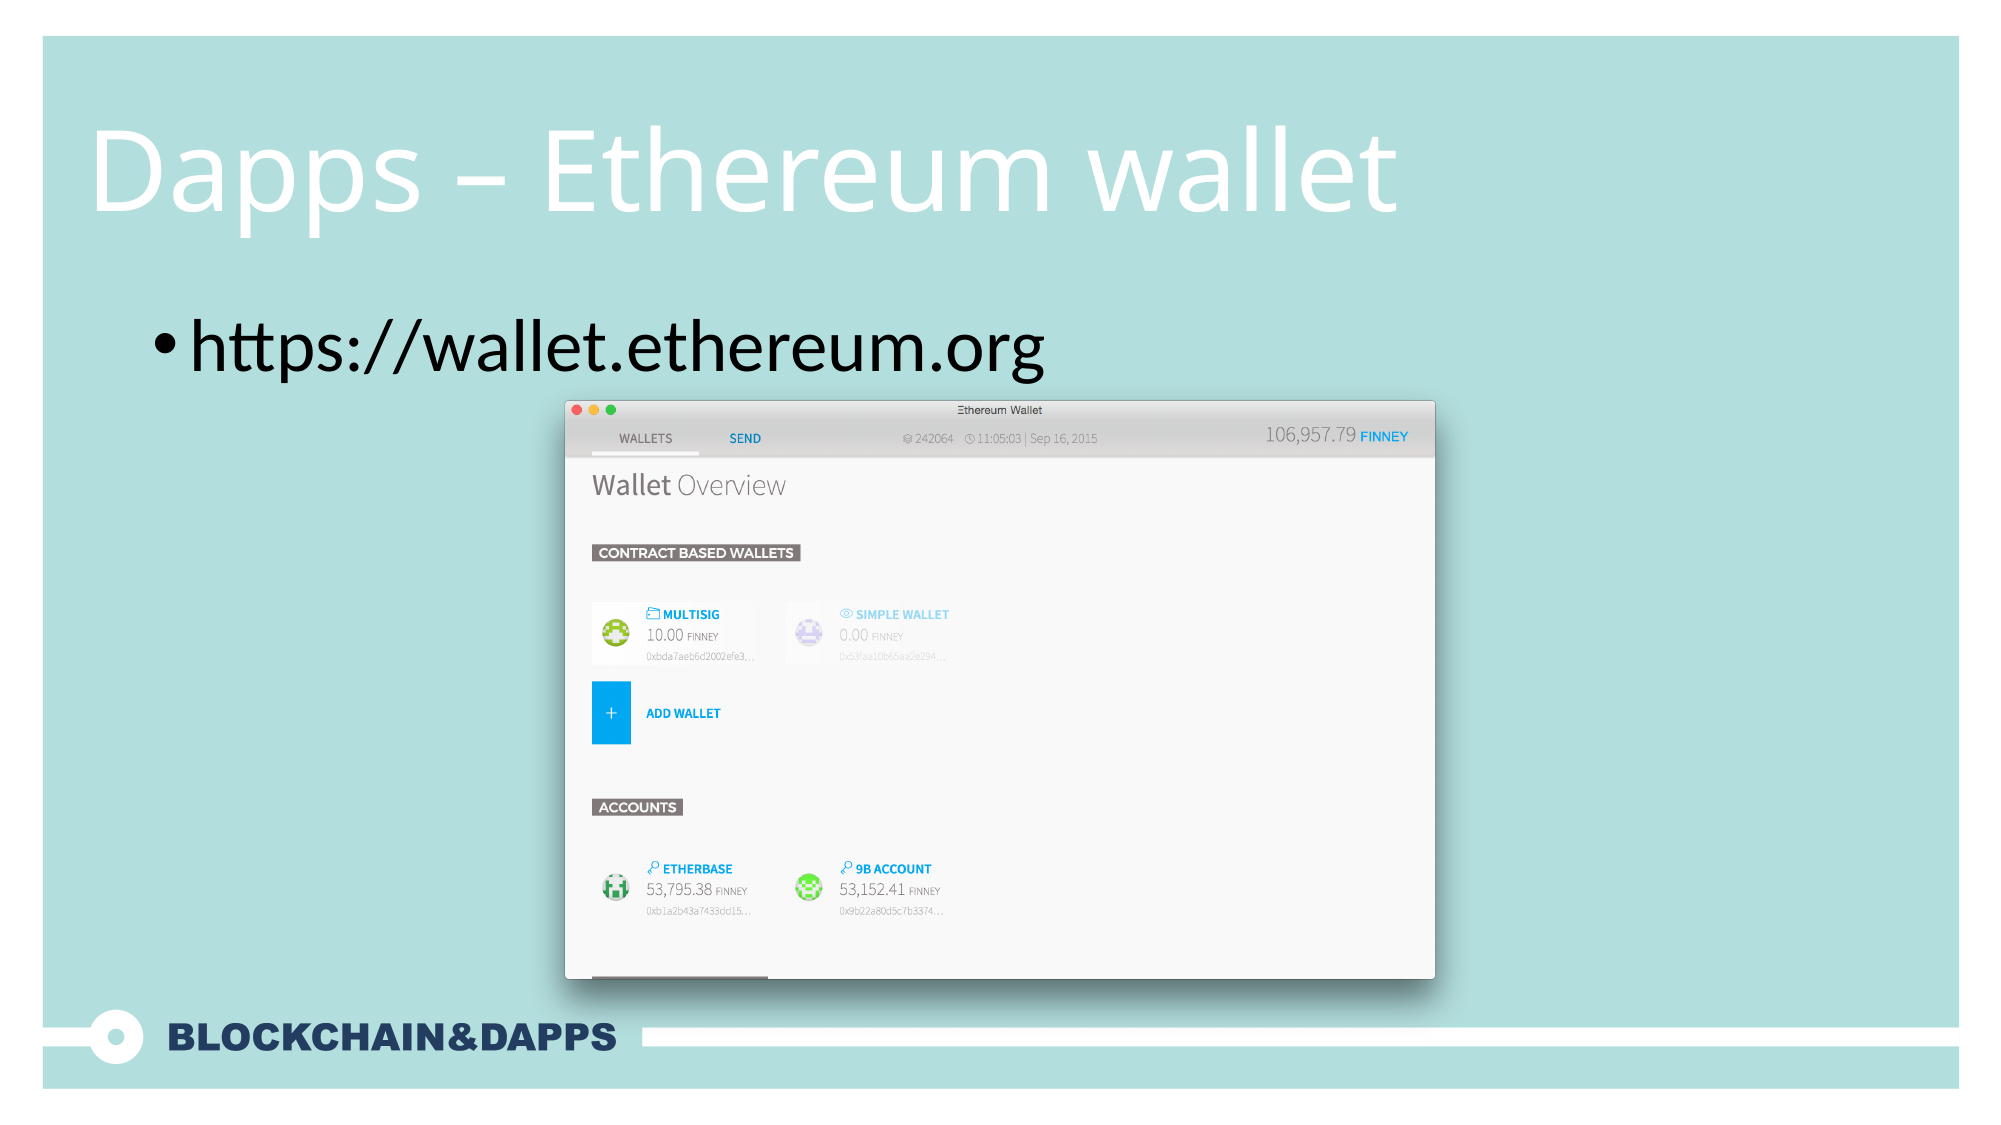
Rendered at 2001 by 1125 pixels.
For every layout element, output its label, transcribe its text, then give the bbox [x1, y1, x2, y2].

list https://wallet.ethereum.org [137, 299, 1863, 1014]
title Dapps – Ethereum wallet [71, 66, 1808, 284]
picture [0, 0, 2001, 1125]
